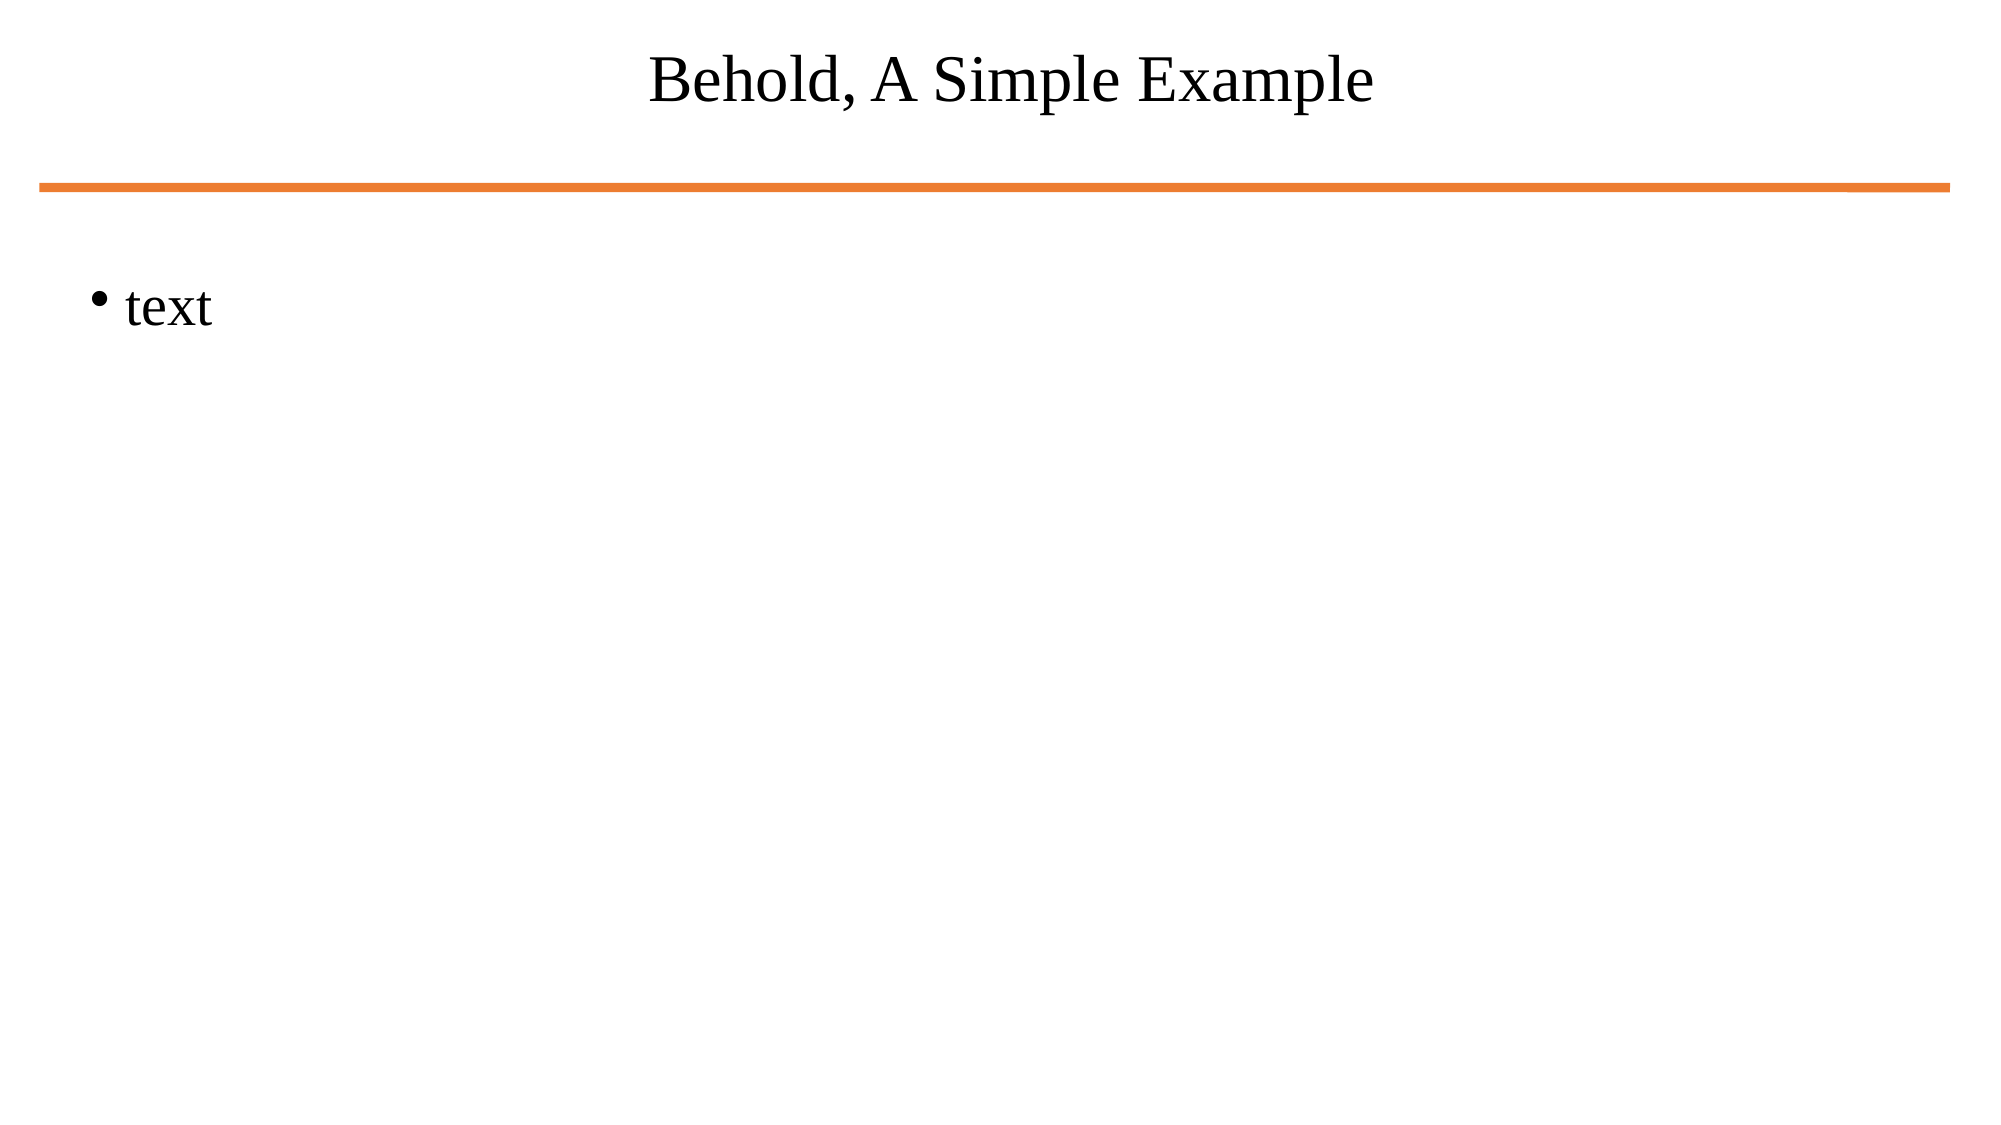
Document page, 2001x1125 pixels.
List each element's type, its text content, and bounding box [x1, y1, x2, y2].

text_box text [74, 224, 1913, 1050]
title Behold, A Simple Example [337, 0, 1687, 187]
